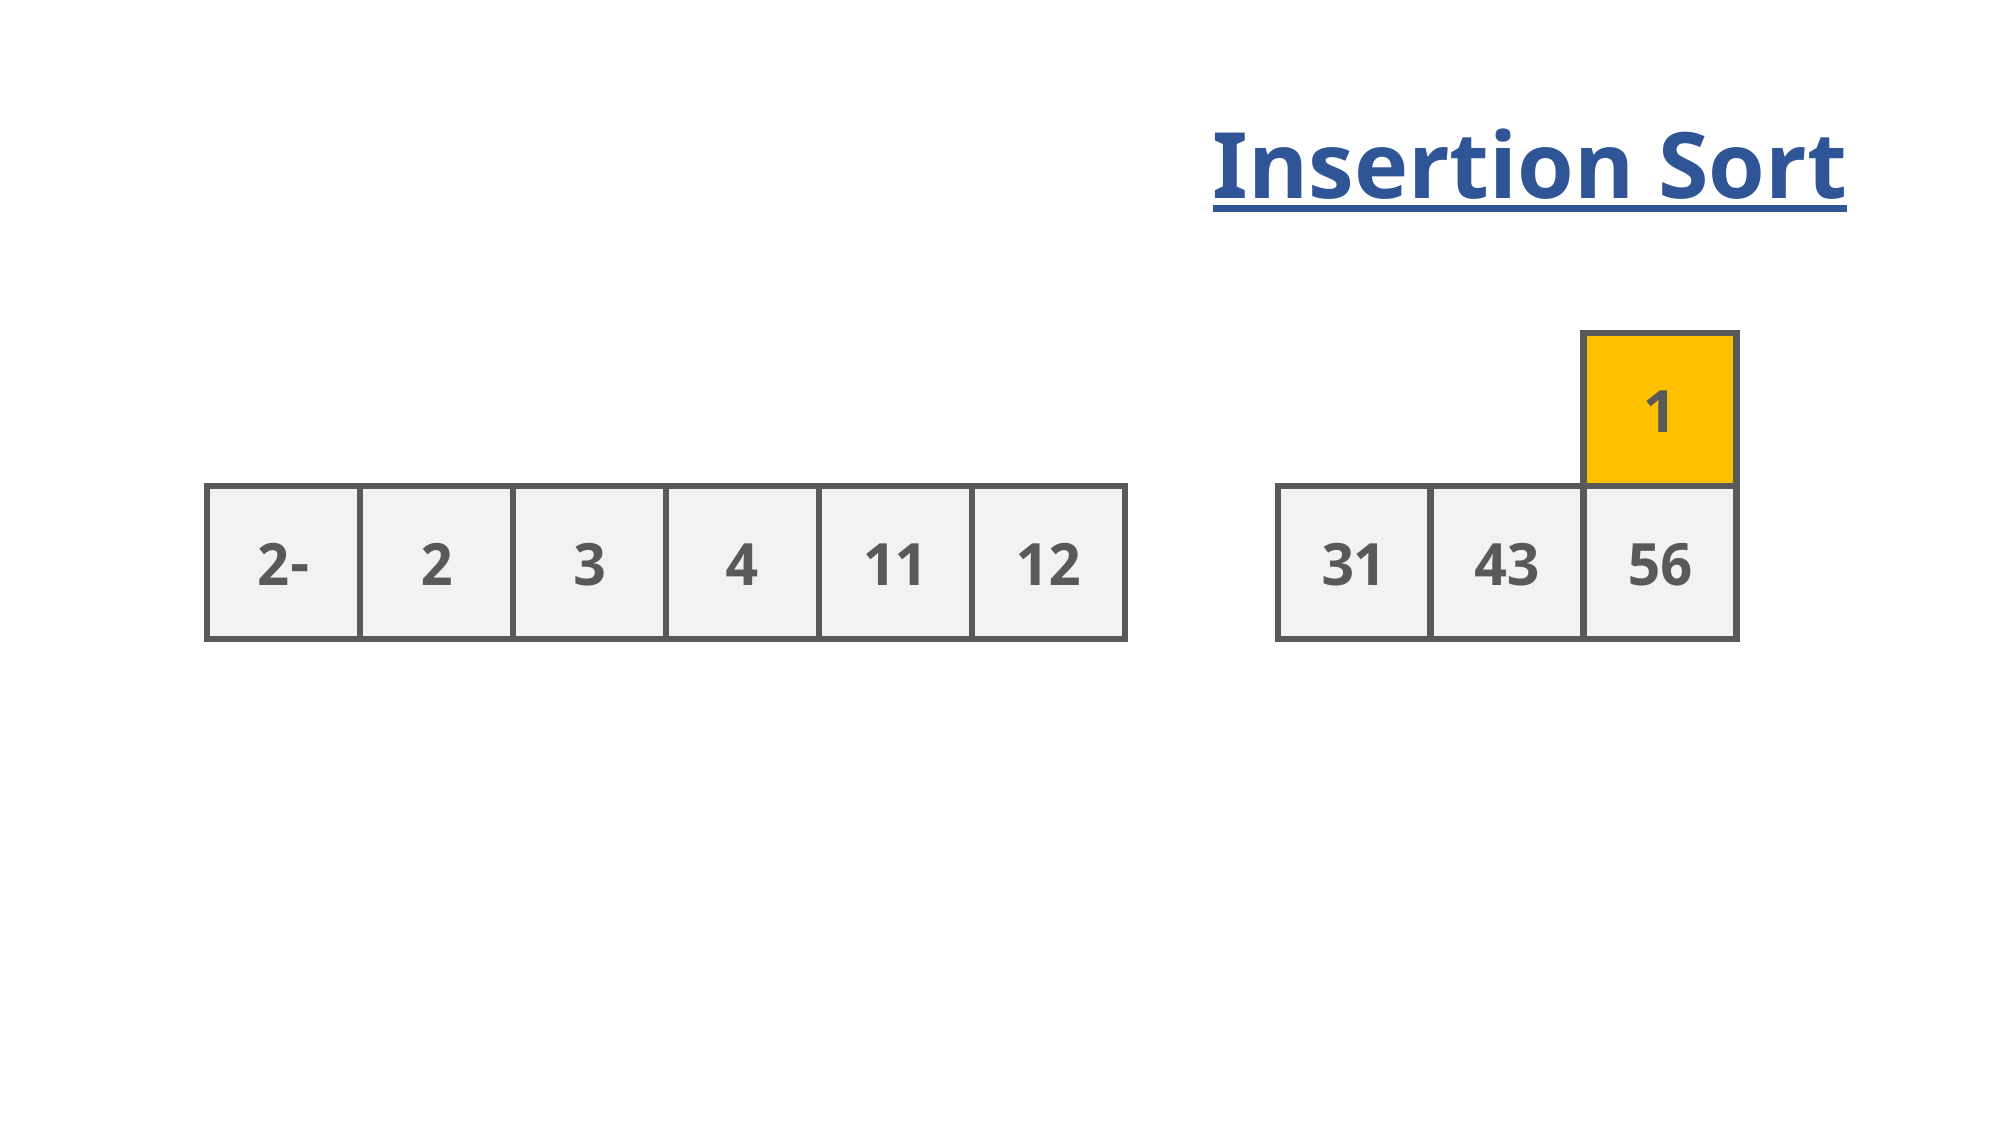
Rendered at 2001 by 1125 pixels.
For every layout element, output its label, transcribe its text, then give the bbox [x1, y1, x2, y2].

text_box 43 [1432, 485, 1583, 640]
text_box 1 [1583, 332, 1737, 487]
text_box 31 [1277, 485, 1432, 640]
text_box 12 [973, 485, 1126, 640]
text_box 2 [359, 485, 514, 640]
text_box 11 [818, 485, 973, 640]
text_box 3 [514, 485, 667, 640]
text_box 4 [667, 485, 818, 640]
text_box 56 [1583, 487, 1737, 640]
title Insertion Sort [137, 59, 1863, 278]
text_box -2 [206, 485, 359, 640]
